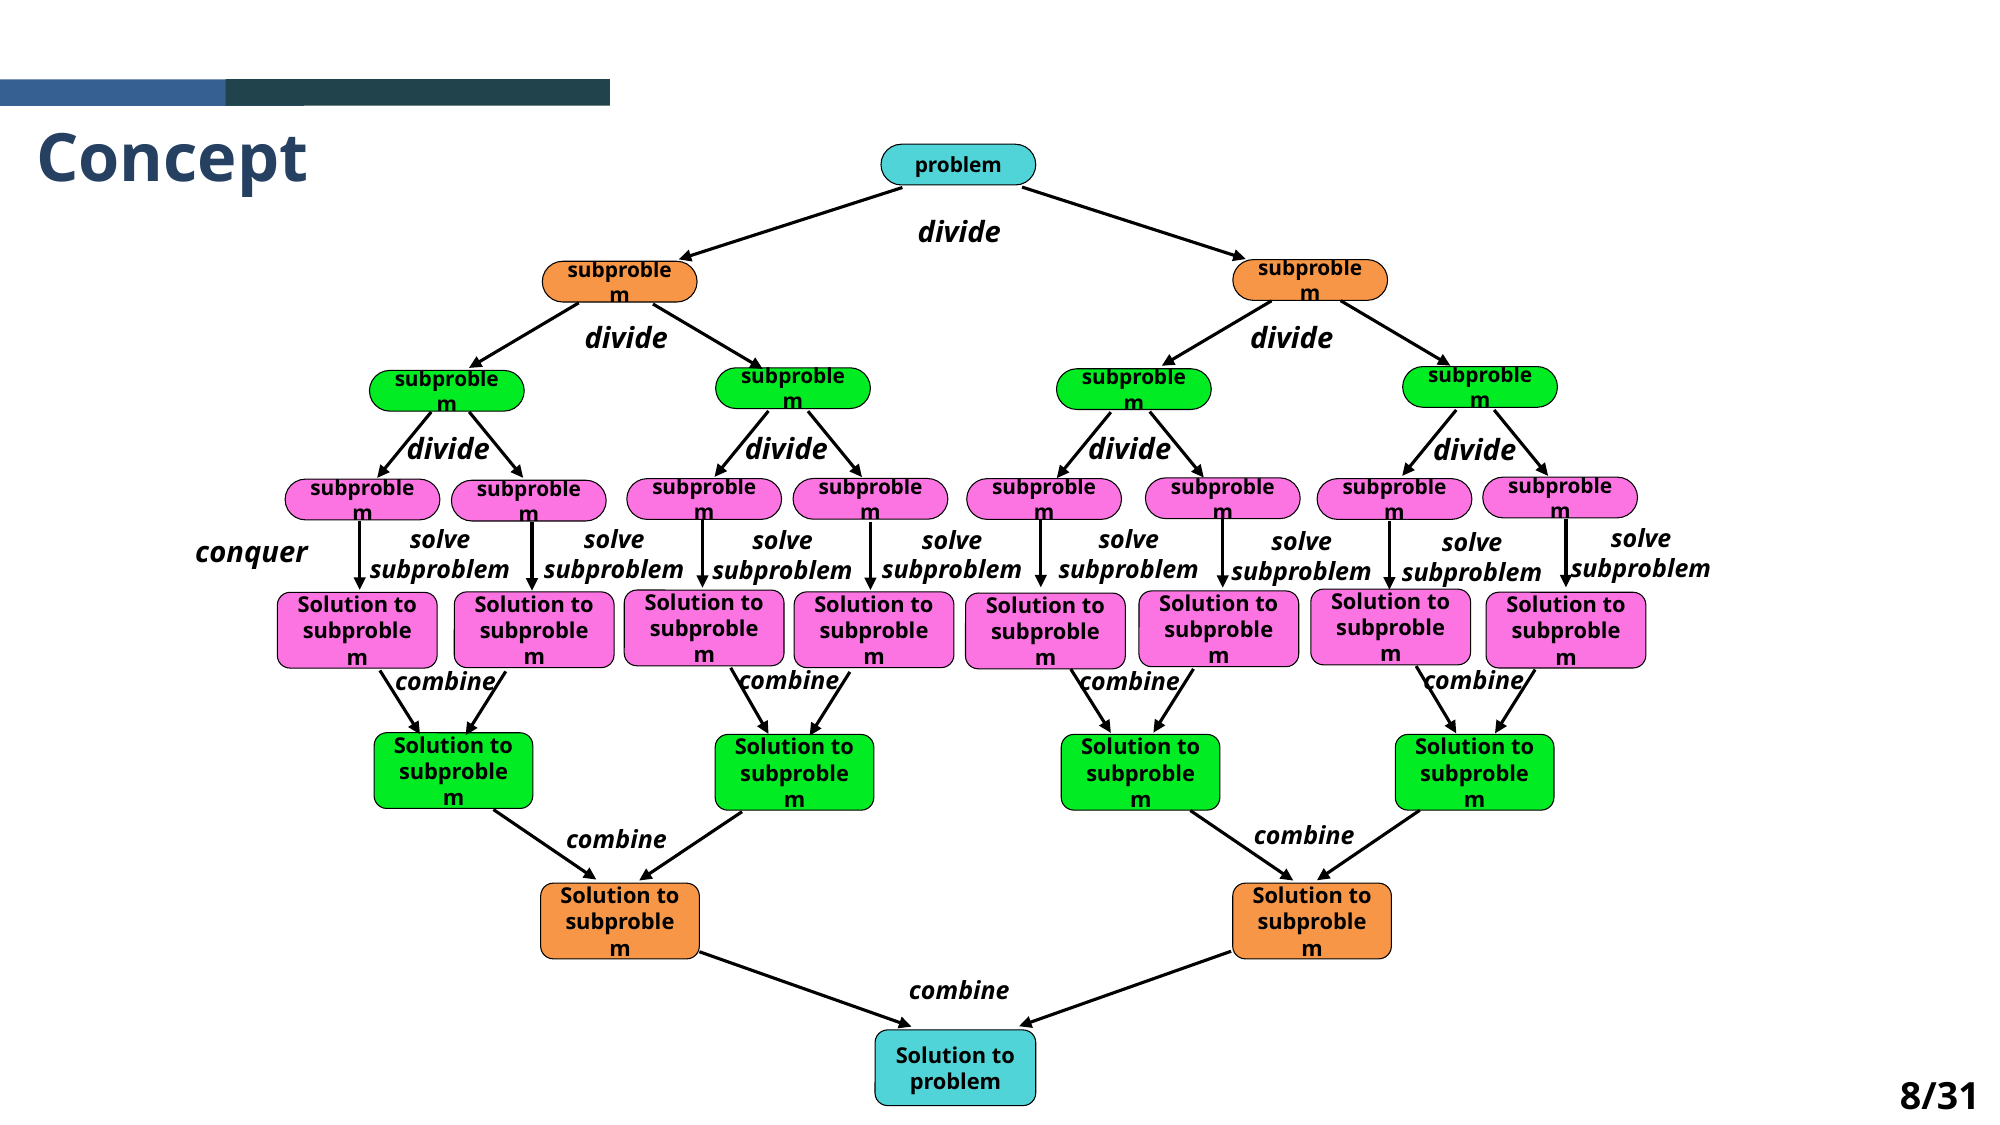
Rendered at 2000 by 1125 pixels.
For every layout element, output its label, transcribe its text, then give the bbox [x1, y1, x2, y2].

text_box solve subproblem [872, 516, 1038, 592]
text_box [1190, 810, 1294, 881]
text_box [1316, 809, 1421, 881]
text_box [376, 411, 432, 479]
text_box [379, 670, 421, 735]
text_box subproblem [1230, 257, 1390, 303]
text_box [1401, 409, 1457, 477]
text_box subproblem [713, 365, 873, 411]
text_box conquer [180, 525, 323, 576]
text_box solve subproblem [1224, 517, 1387, 593]
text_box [1056, 411, 1112, 479]
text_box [465, 671, 506, 736]
text_box solve subproblem [1391, 519, 1558, 594]
text_box solve subproblem [705, 516, 867, 592]
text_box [1153, 668, 1194, 733]
text_box 8/31 [1885, 1064, 2000, 1125]
text_box combine [380, 657, 464, 703]
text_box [699, 951, 912, 1027]
text_box subproblem [367, 368, 527, 414]
text_box subproblem [790, 476, 950, 522]
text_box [493, 809, 597, 880]
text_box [1340, 300, 1451, 366]
text_box subproblem [1400, 364, 1560, 410]
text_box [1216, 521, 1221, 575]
text_box Solution to subproblem [963, 590, 1128, 671]
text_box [1018, 951, 1232, 1027]
text_box Solution to subproblem [275, 590, 440, 671]
text_box divide [908, 206, 1016, 257]
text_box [0, 78, 611, 107]
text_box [639, 811, 743, 881]
text_box divide [584, 312, 647, 363]
text_box combine [1296, 811, 1313, 857]
text_box subproblem [1143, 475, 1303, 521]
text_box solve subproblem [1043, 516, 1215, 591]
text_box solve subproblem [361, 515, 526, 591]
text_box Concept [21, 106, 812, 202]
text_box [1070, 668, 1111, 734]
text_box divide [1116, 422, 1144, 473]
text_box combine [1408, 667, 1412, 702]
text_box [1415, 665, 1457, 734]
text_box Solution to subproblem [1136, 588, 1301, 669]
text_box Solution to problem [872, 1027, 1038, 1108]
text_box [1494, 669, 1536, 734]
text_box divide [1461, 424, 1488, 474]
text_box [1149, 411, 1204, 478]
text_box combine [916, 967, 1013, 1012]
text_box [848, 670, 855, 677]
text_box subproblem [1480, 475, 1640, 520]
text_box divide [774, 422, 802, 473]
text_box subproblem [283, 477, 442, 522]
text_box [652, 303, 763, 370]
text_box combine [601, 815, 634, 861]
text_box Solution to subproblem [1483, 590, 1648, 671]
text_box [468, 302, 579, 369]
text_box subproblem [624, 476, 784, 522]
text_box subproblem [449, 478, 609, 524]
text_box subproblem [540, 259, 700, 305]
text_box subproblem [964, 476, 1124, 522]
text_box Solution to subproblem [1308, 586, 1473, 667]
text_box Solution to subproblem [713, 732, 876, 813]
text_box Solution to subproblem [452, 589, 617, 670]
text_box solve subproblem [1568, 515, 1727, 590]
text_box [714, 410, 769, 478]
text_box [1021, 186, 1246, 260]
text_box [1161, 300, 1272, 366]
text_box Solution to subproblem [792, 589, 957, 670]
text_box solve subproblem [1558, 520, 1564, 590]
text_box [807, 410, 863, 478]
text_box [678, 187, 903, 260]
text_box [809, 671, 851, 736]
text_box divide [1277, 312, 1335, 363]
text_box problem [878, 142, 1038, 188]
text_box subproblem [1315, 476, 1474, 522]
text_box subproblem [1054, 366, 1214, 412]
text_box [1493, 409, 1549, 477]
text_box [468, 411, 524, 479]
text_box combine [1459, 656, 1493, 702]
text_box Solution to subproblem [1059, 732, 1222, 813]
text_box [730, 667, 769, 735]
text_box Solution to subproblem [538, 881, 702, 961]
text_box Solution to subproblem [1230, 881, 1394, 961]
text_box combine [723, 668, 728, 702]
text_box combine [1115, 657, 1151, 703]
text_box Solution to subproblem [1393, 732, 1557, 813]
text_box Solution to subproblem [372, 730, 535, 811]
text_box divide [436, 422, 463, 473]
text_box combine [771, 657, 810, 702]
text_box solve subproblem [534, 515, 697, 591]
text_box Solution to subproblem [622, 587, 787, 668]
